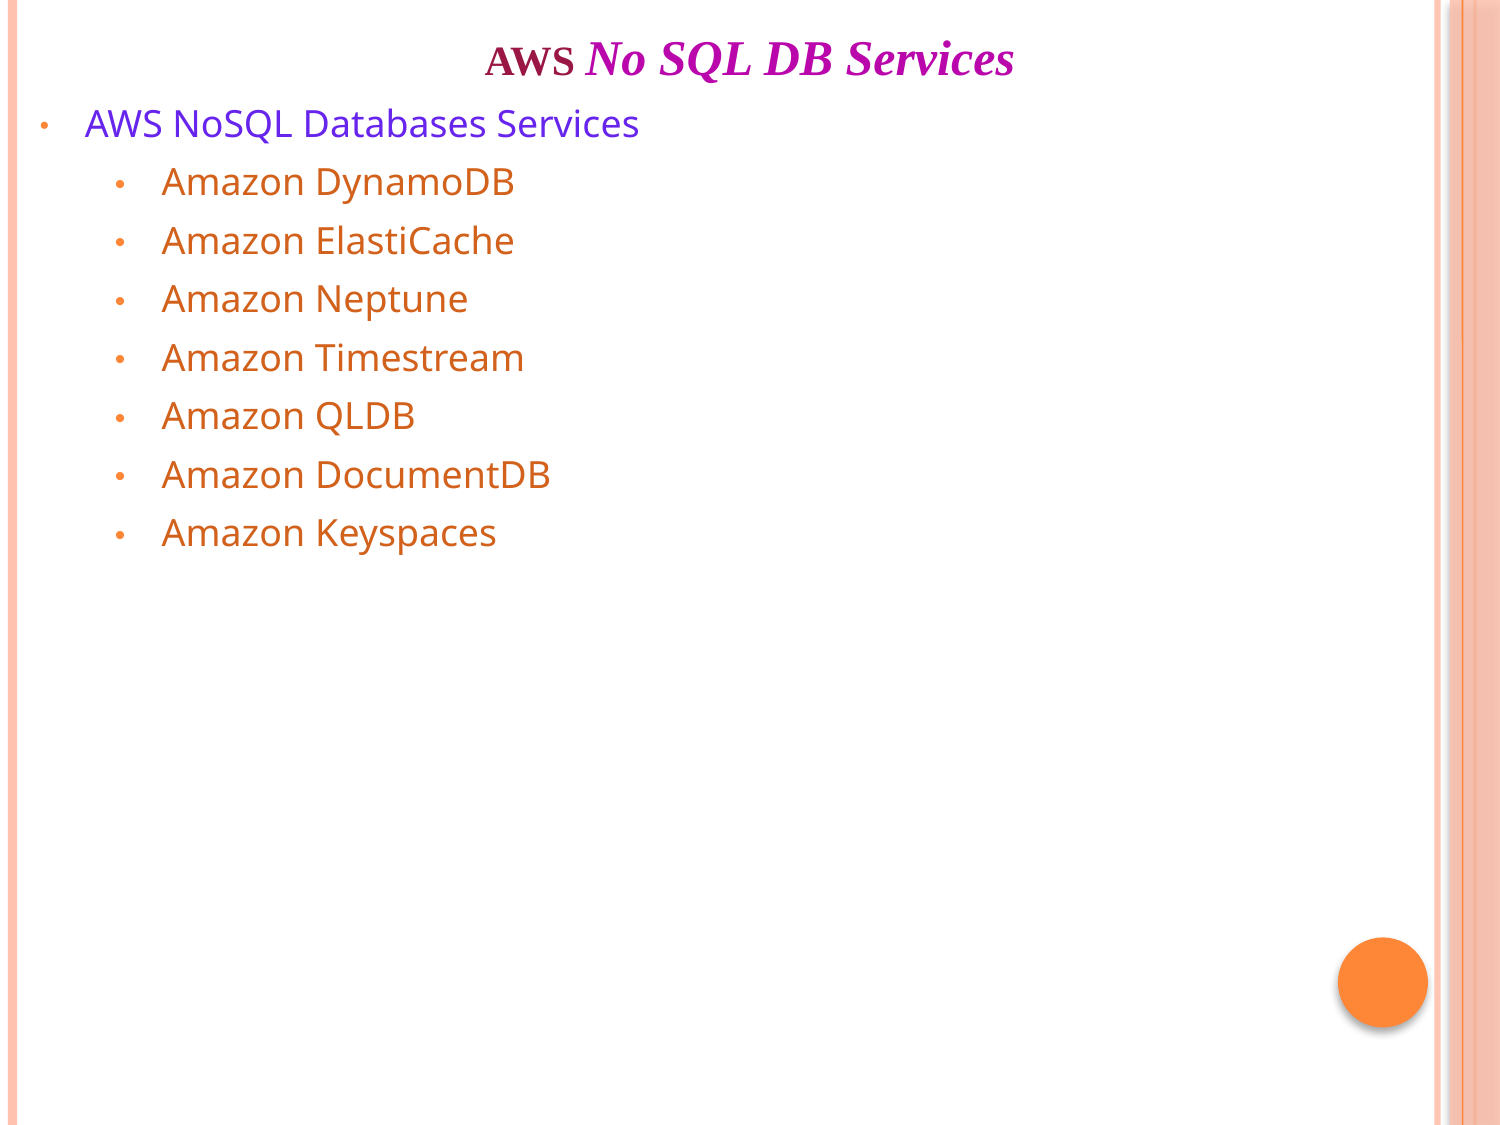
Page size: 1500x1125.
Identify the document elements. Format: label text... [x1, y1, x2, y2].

list AWS NoSQL Databases Services Amazon DynamoDB Amazon ElastiCache Amazon Neptune Amazon Timestream Amazon QLDB Amazon DocumentDB Amazon Keyspaces [24, 92, 1488, 1125]
title AWS No SQL DB Services [137, 12, 1363, 92]
